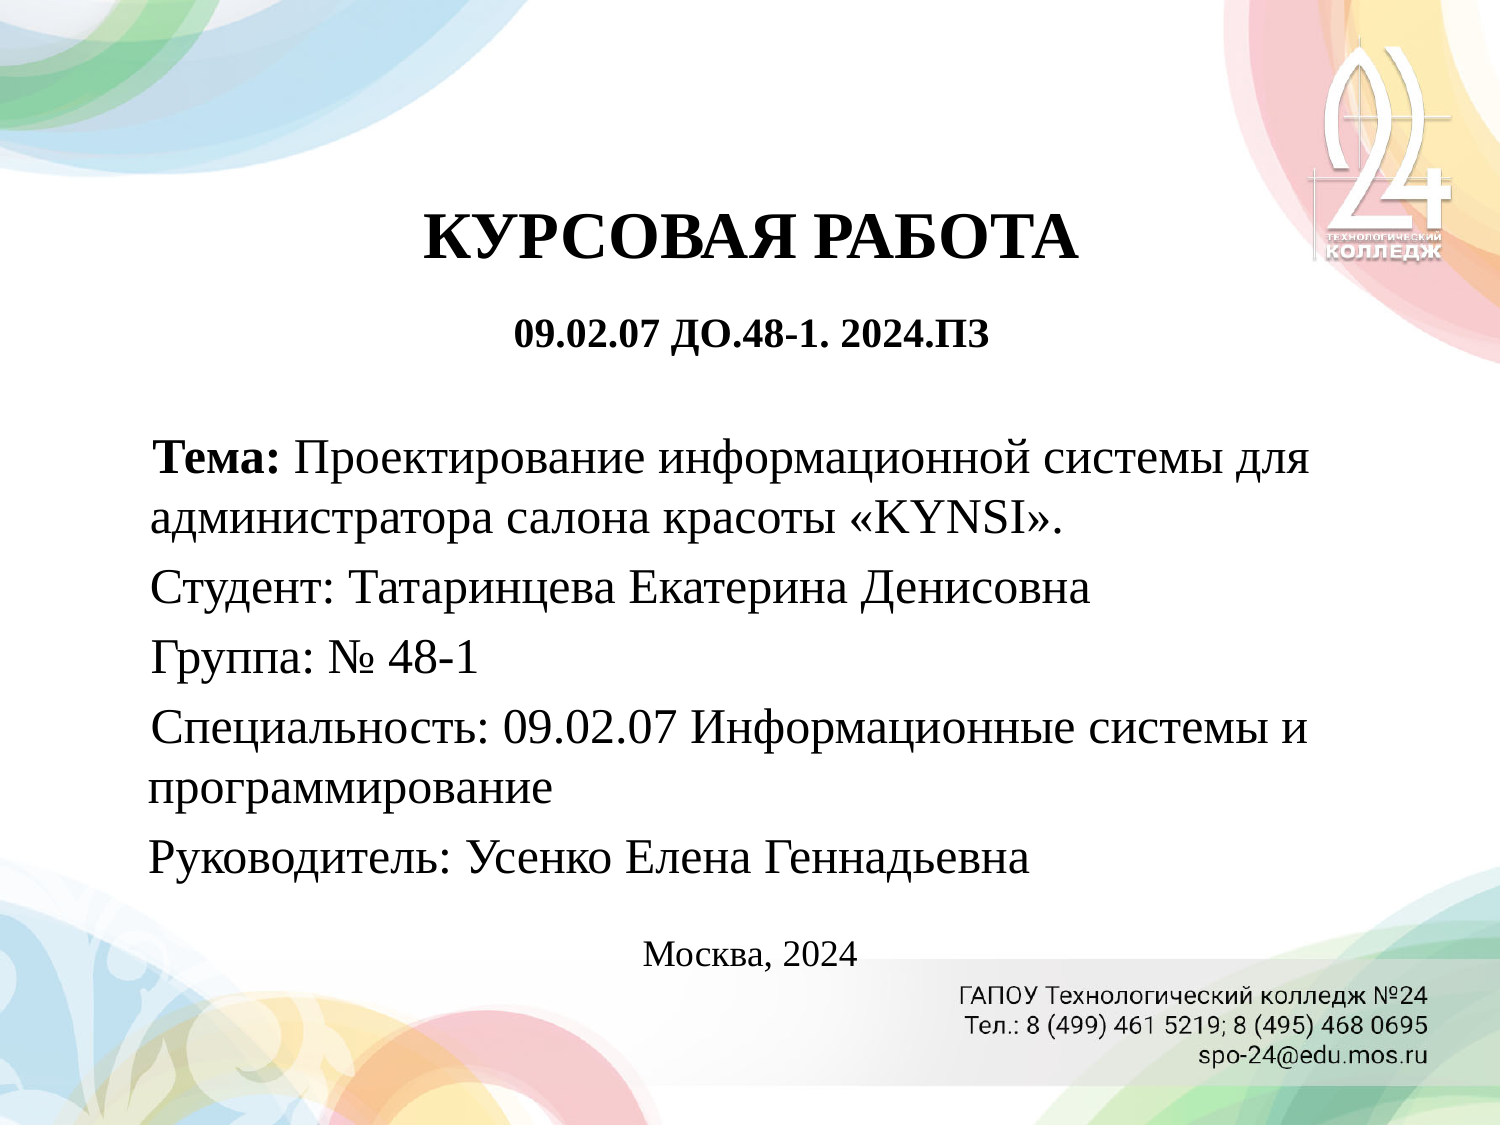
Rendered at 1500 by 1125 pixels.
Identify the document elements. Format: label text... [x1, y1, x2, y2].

text_box Москва, 2024 [627, 921, 873, 982]
picture [0, 0, 1500, 1125]
list КУРСОВАЯ РАБОТА 09.02.07 ДО.48-1. 2024.ПЗ Тема: Проектирование информационной системы для администратора салона красоты «KYNSI». Студент: Татаринцева Екатерина Денисовна Группа: № 48-1 Специальность: 09.02.07 Информационные системы и программирование Руководитель: Усенко Елена Геннадьевна [76, 184, 1427, 953]
